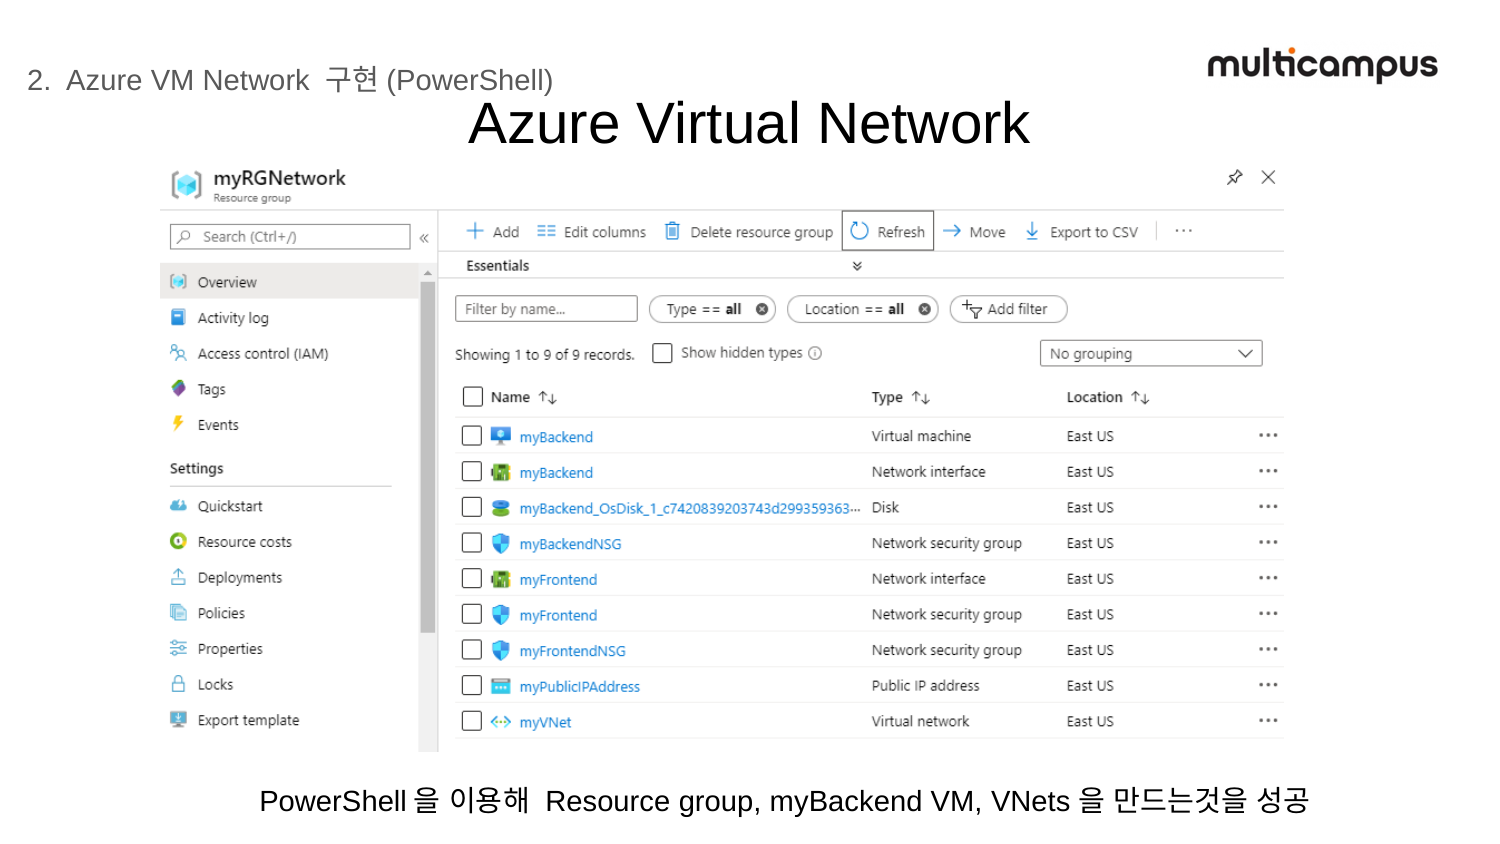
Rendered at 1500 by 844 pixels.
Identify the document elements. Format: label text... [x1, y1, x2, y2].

text_box PowerShell을 이용해 Resource group, myBackend VM, VNets을 만드는것을 성공 [244, 767, 1418, 844]
title Azure Virtual Network [51, 72, 1449, 167]
picture [160, 166, 1284, 753]
text_box 2. Azure VM Network 구현(PowerShell) [12, 11, 598, 88]
picture [1201, 40, 1440, 88]
